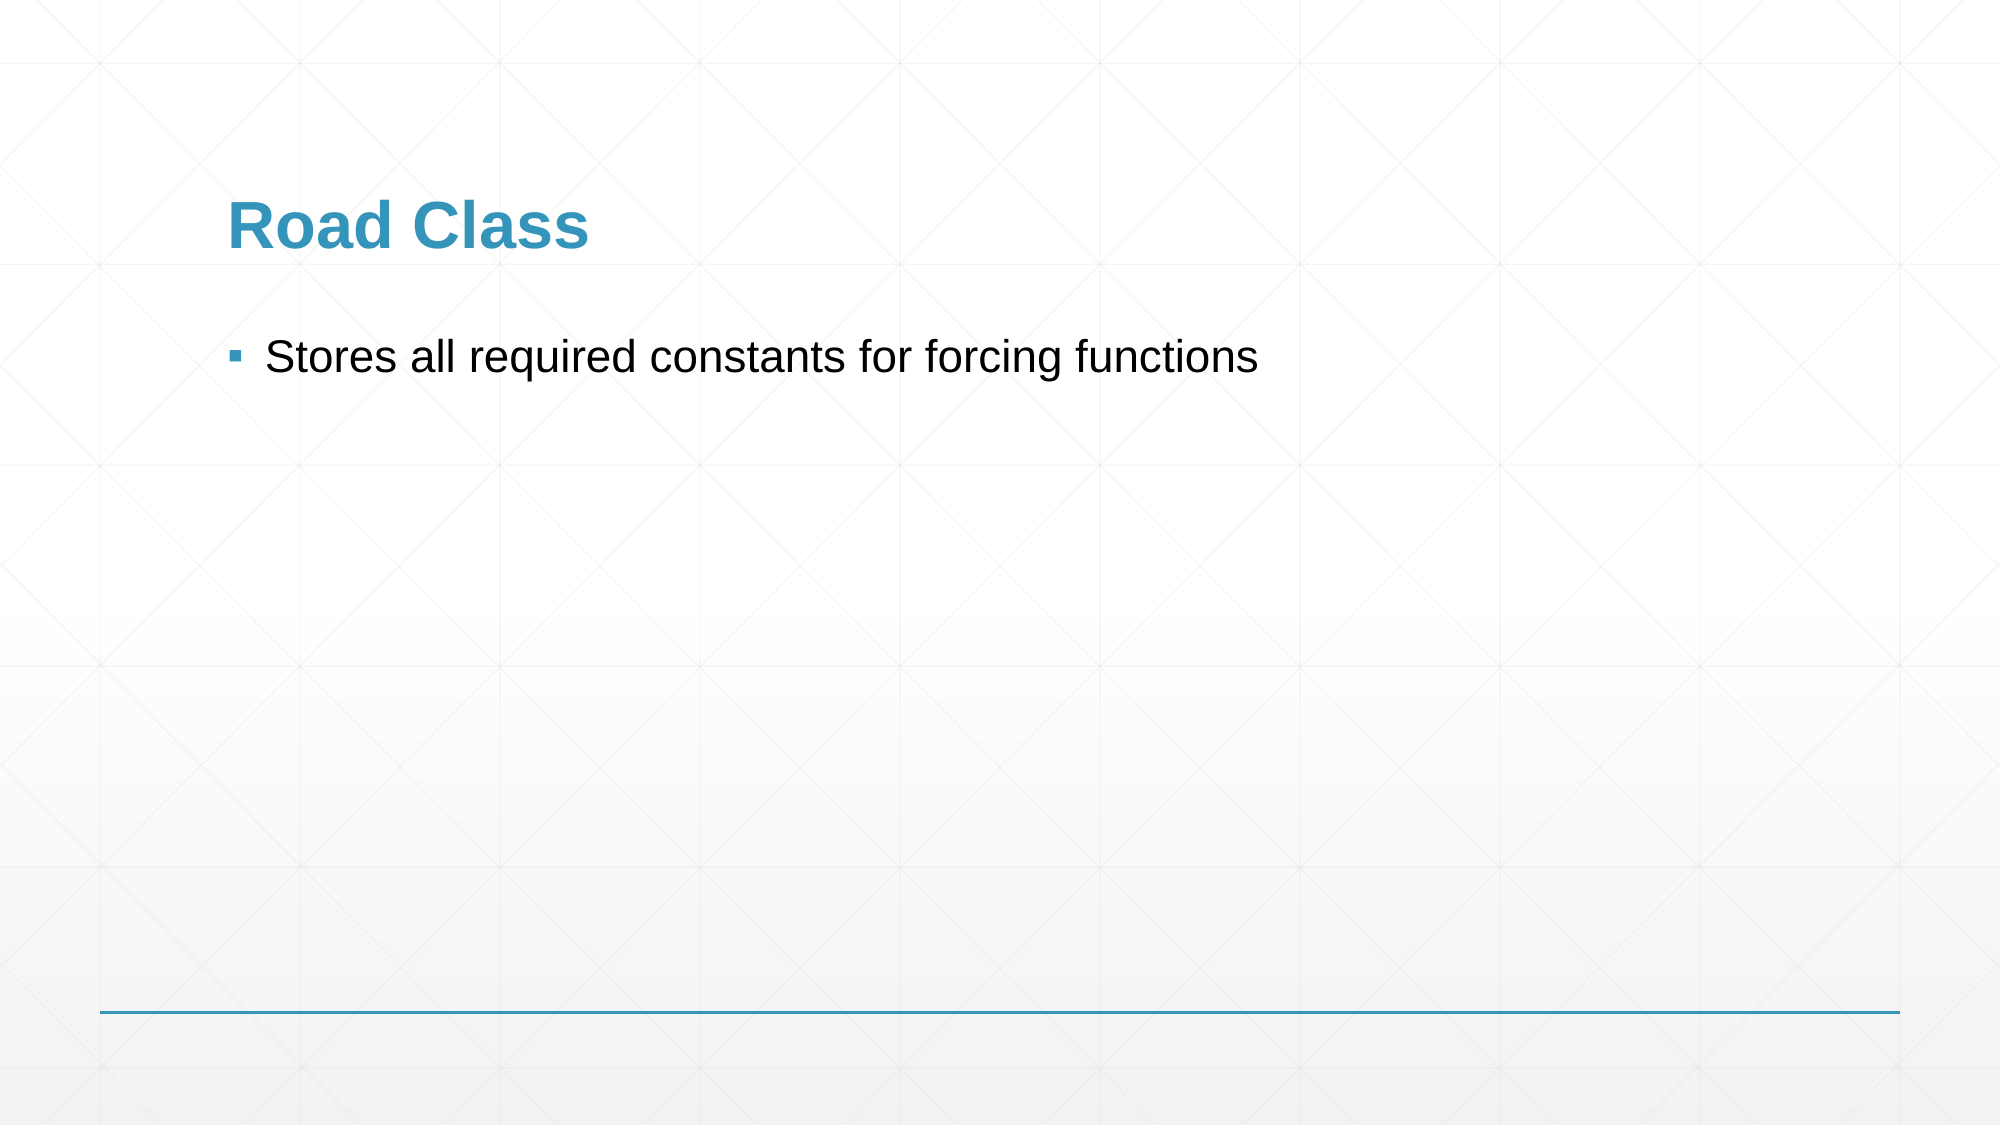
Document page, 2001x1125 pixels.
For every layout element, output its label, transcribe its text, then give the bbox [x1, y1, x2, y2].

list Stores all required constants for forcing functions [212, 324, 1788, 950]
title Road Class [212, 82, 1788, 271]
